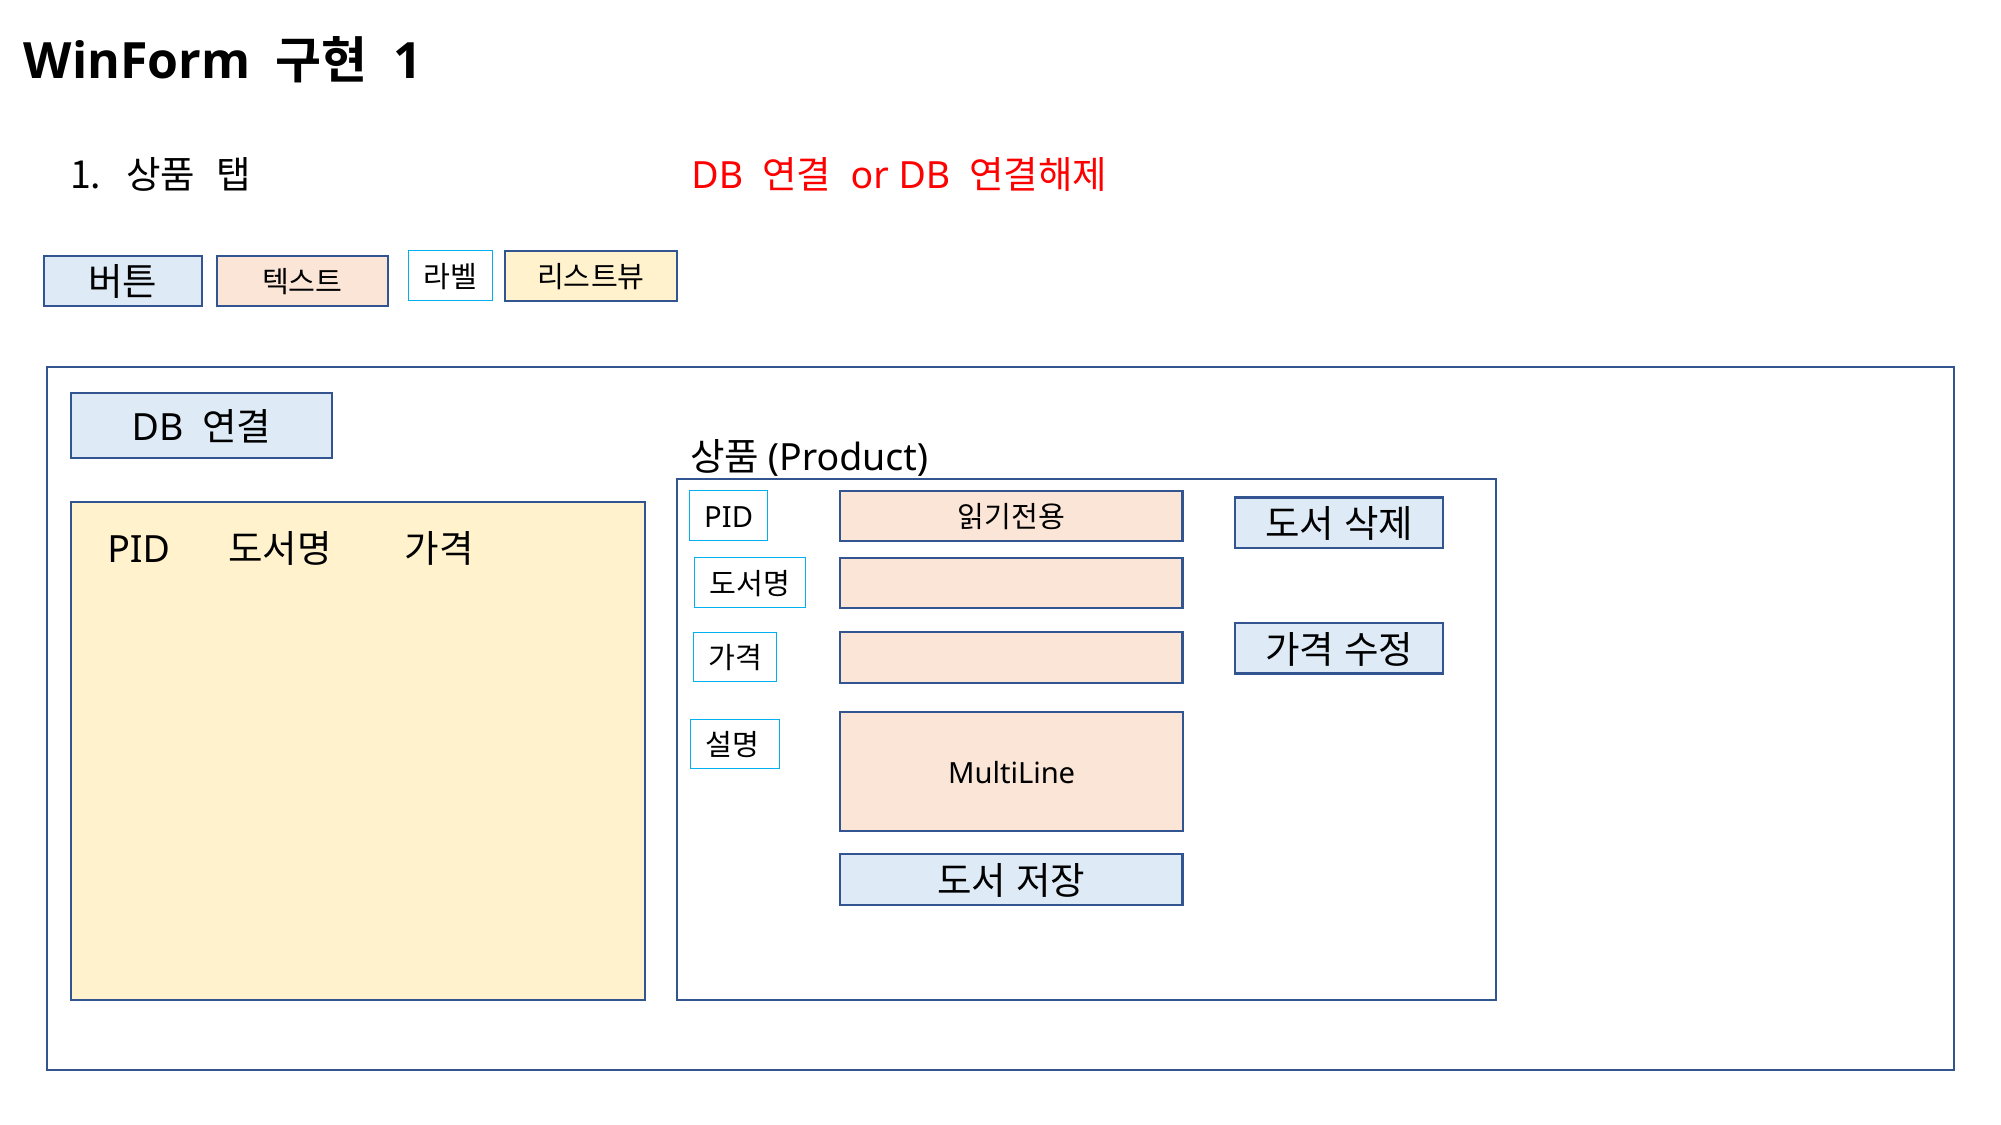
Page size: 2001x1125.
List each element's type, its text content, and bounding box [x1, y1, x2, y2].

text_box 가격 수정 [1234, 622, 1444, 675]
text_box WinForm 구현 1 [9, 21, 437, 97]
text_box 버튼 [43, 255, 203, 307]
text_box 텍스트 [216, 255, 389, 307]
text_box DB 연결 [70, 392, 333, 459]
text_box 라벨 [408, 250, 493, 301]
text_box 가격 [693, 632, 777, 682]
text_box 도서 저장 [839, 853, 1184, 906]
text_box PID [689, 490, 768, 541]
text_box [70, 501, 646, 1001]
text_box DB 연결 or DB 연결해제 [676, 144, 1123, 204]
text_box 리스트뷰 [504, 250, 678, 302]
text_box PID 도서명 가격 [92, 518, 490, 578]
text_box [839, 631, 1184, 684]
text_box 설명 [690, 719, 780, 769]
text_box [839, 557, 1184, 609]
text_box 상품(Product) [675, 425, 944, 486]
text_box 도서 삭제 [1234, 496, 1444, 549]
text_box 도서명 [694, 557, 806, 608]
text_box 읽기전용 [839, 490, 1184, 542]
text_box 상품 탭 [55, 144, 266, 204]
text_box [46, 366, 1955, 1071]
text_box [676, 478, 1497, 1001]
text_box MultiLine [839, 711, 1184, 832]
